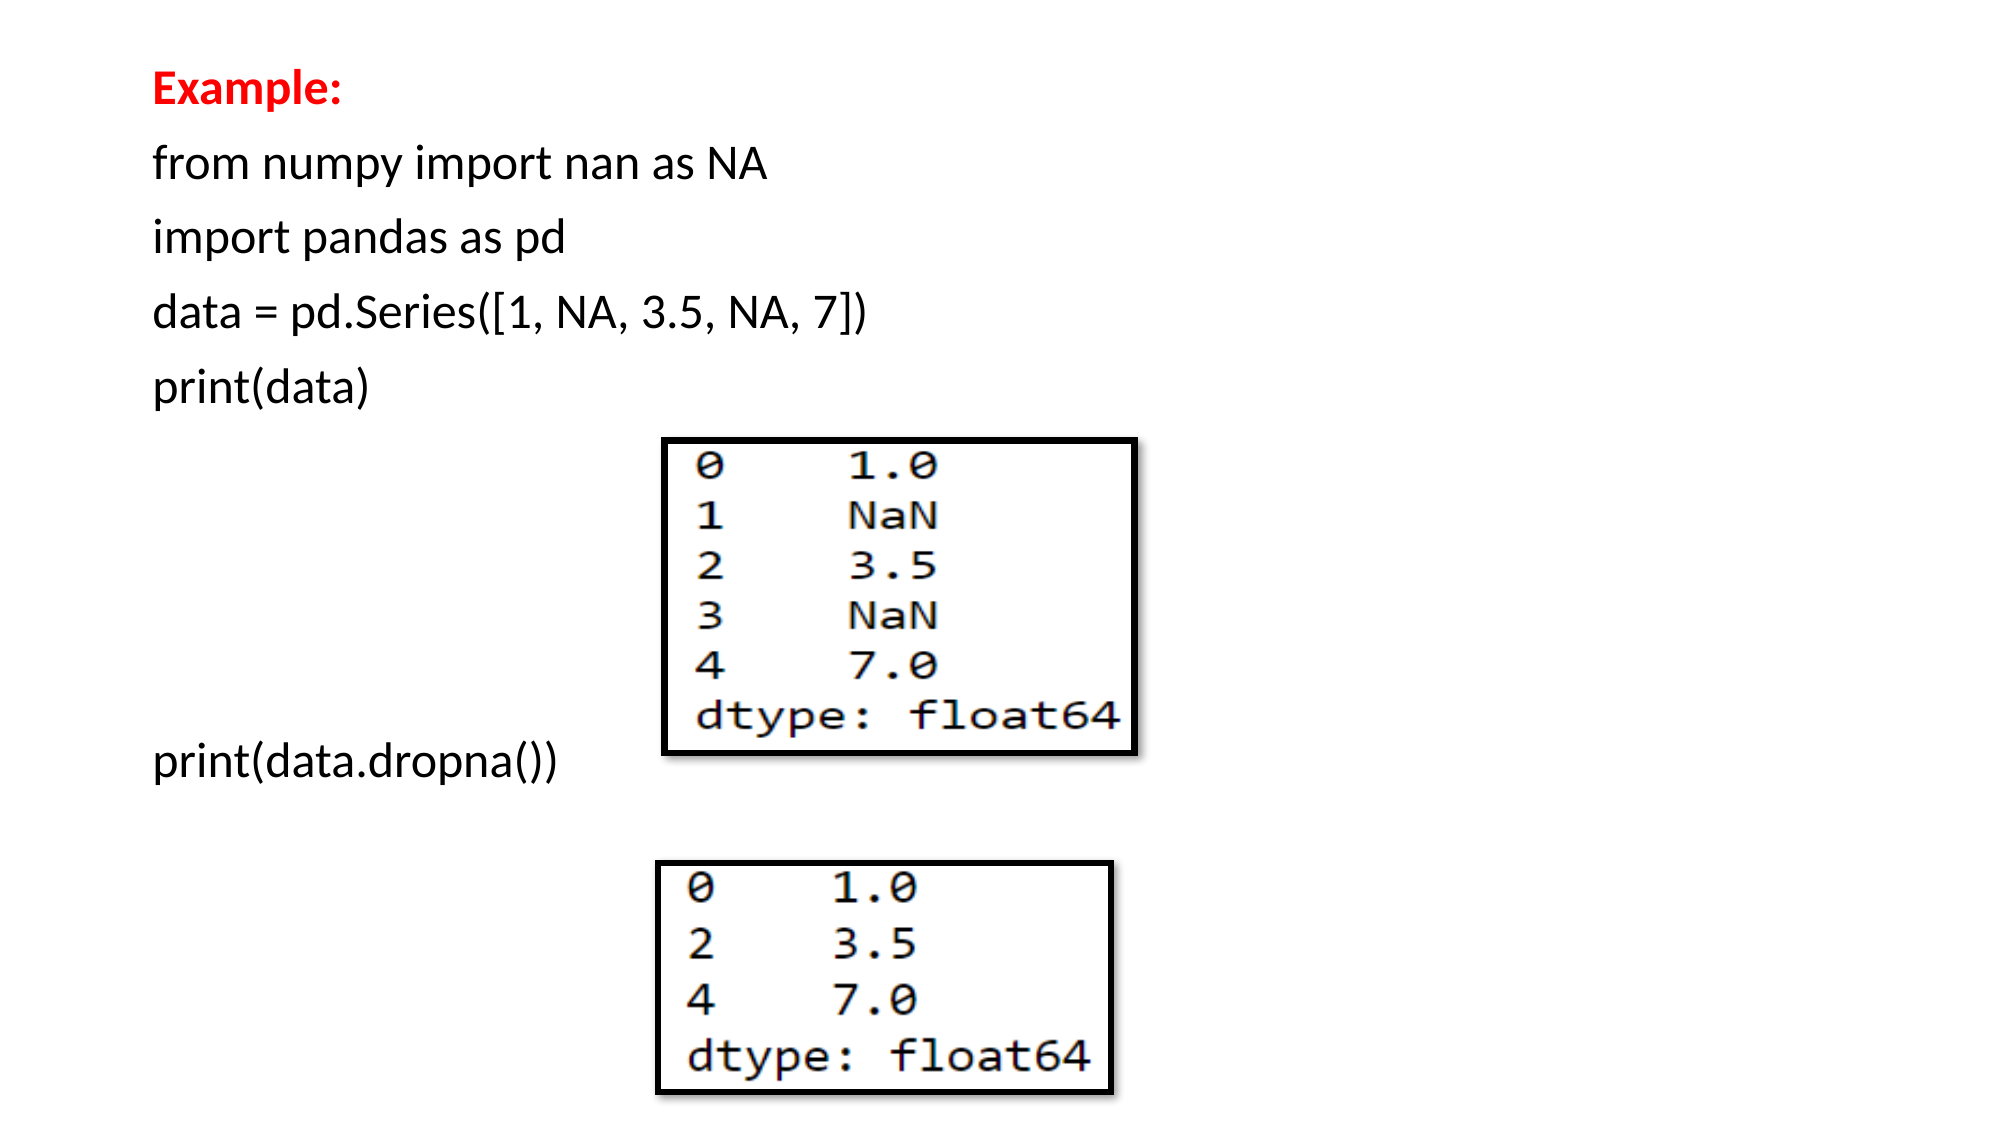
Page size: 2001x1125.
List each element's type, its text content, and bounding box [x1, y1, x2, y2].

picture [660, 866, 1108, 1089]
list Example: from numpy import nan as NA import pandas as pd data = pd.Series([1, NA, 3.5, NA, 7]) print(data) print(data.dropna()) [137, 53, 1863, 1085]
picture [667, 443, 1132, 750]
